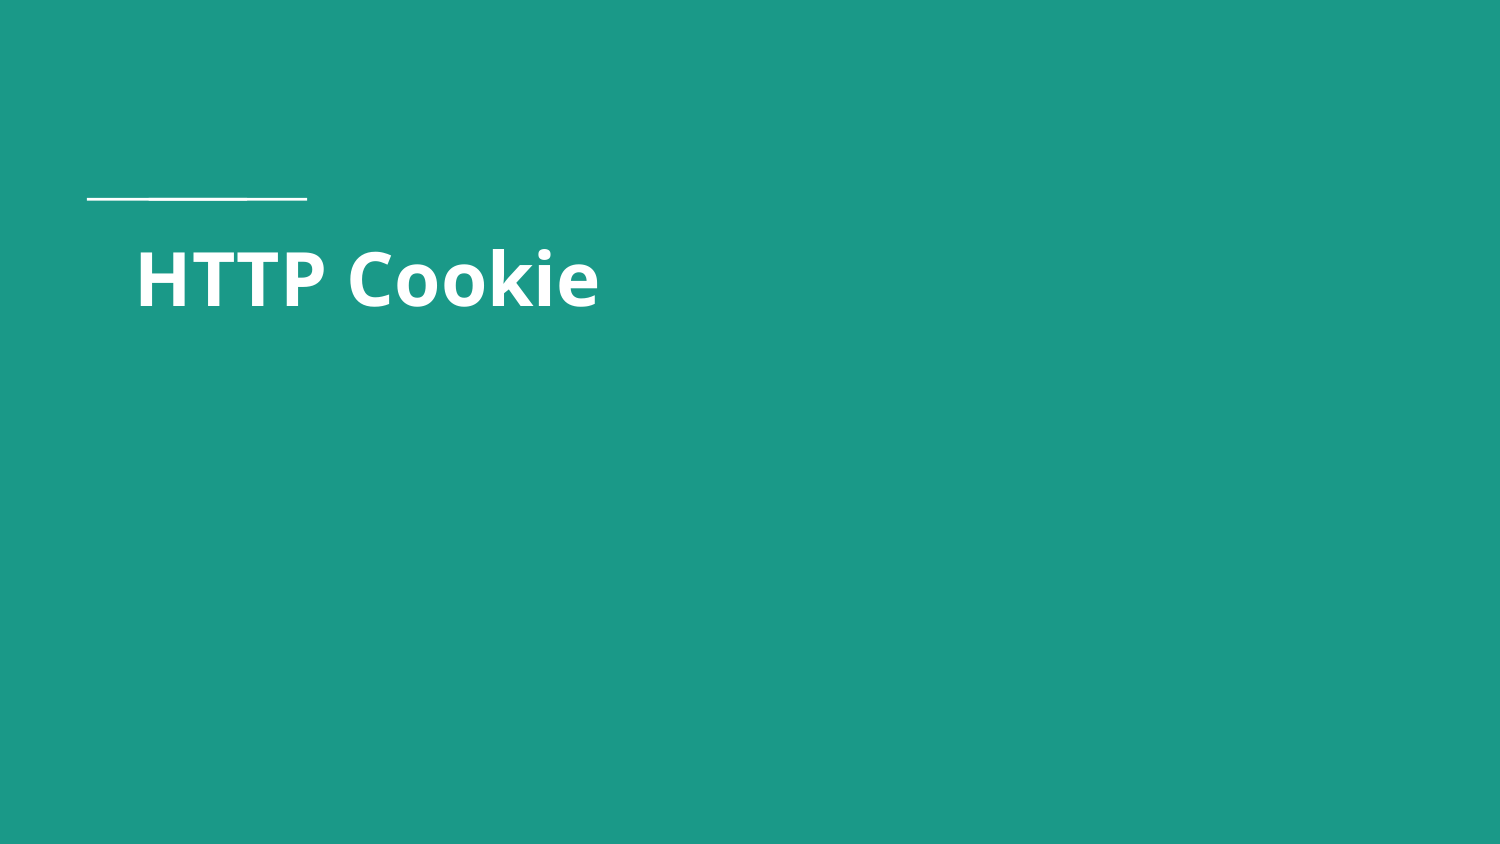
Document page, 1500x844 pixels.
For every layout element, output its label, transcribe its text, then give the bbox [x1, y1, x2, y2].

title HTTP Cookie [119, 216, 1381, 466]
